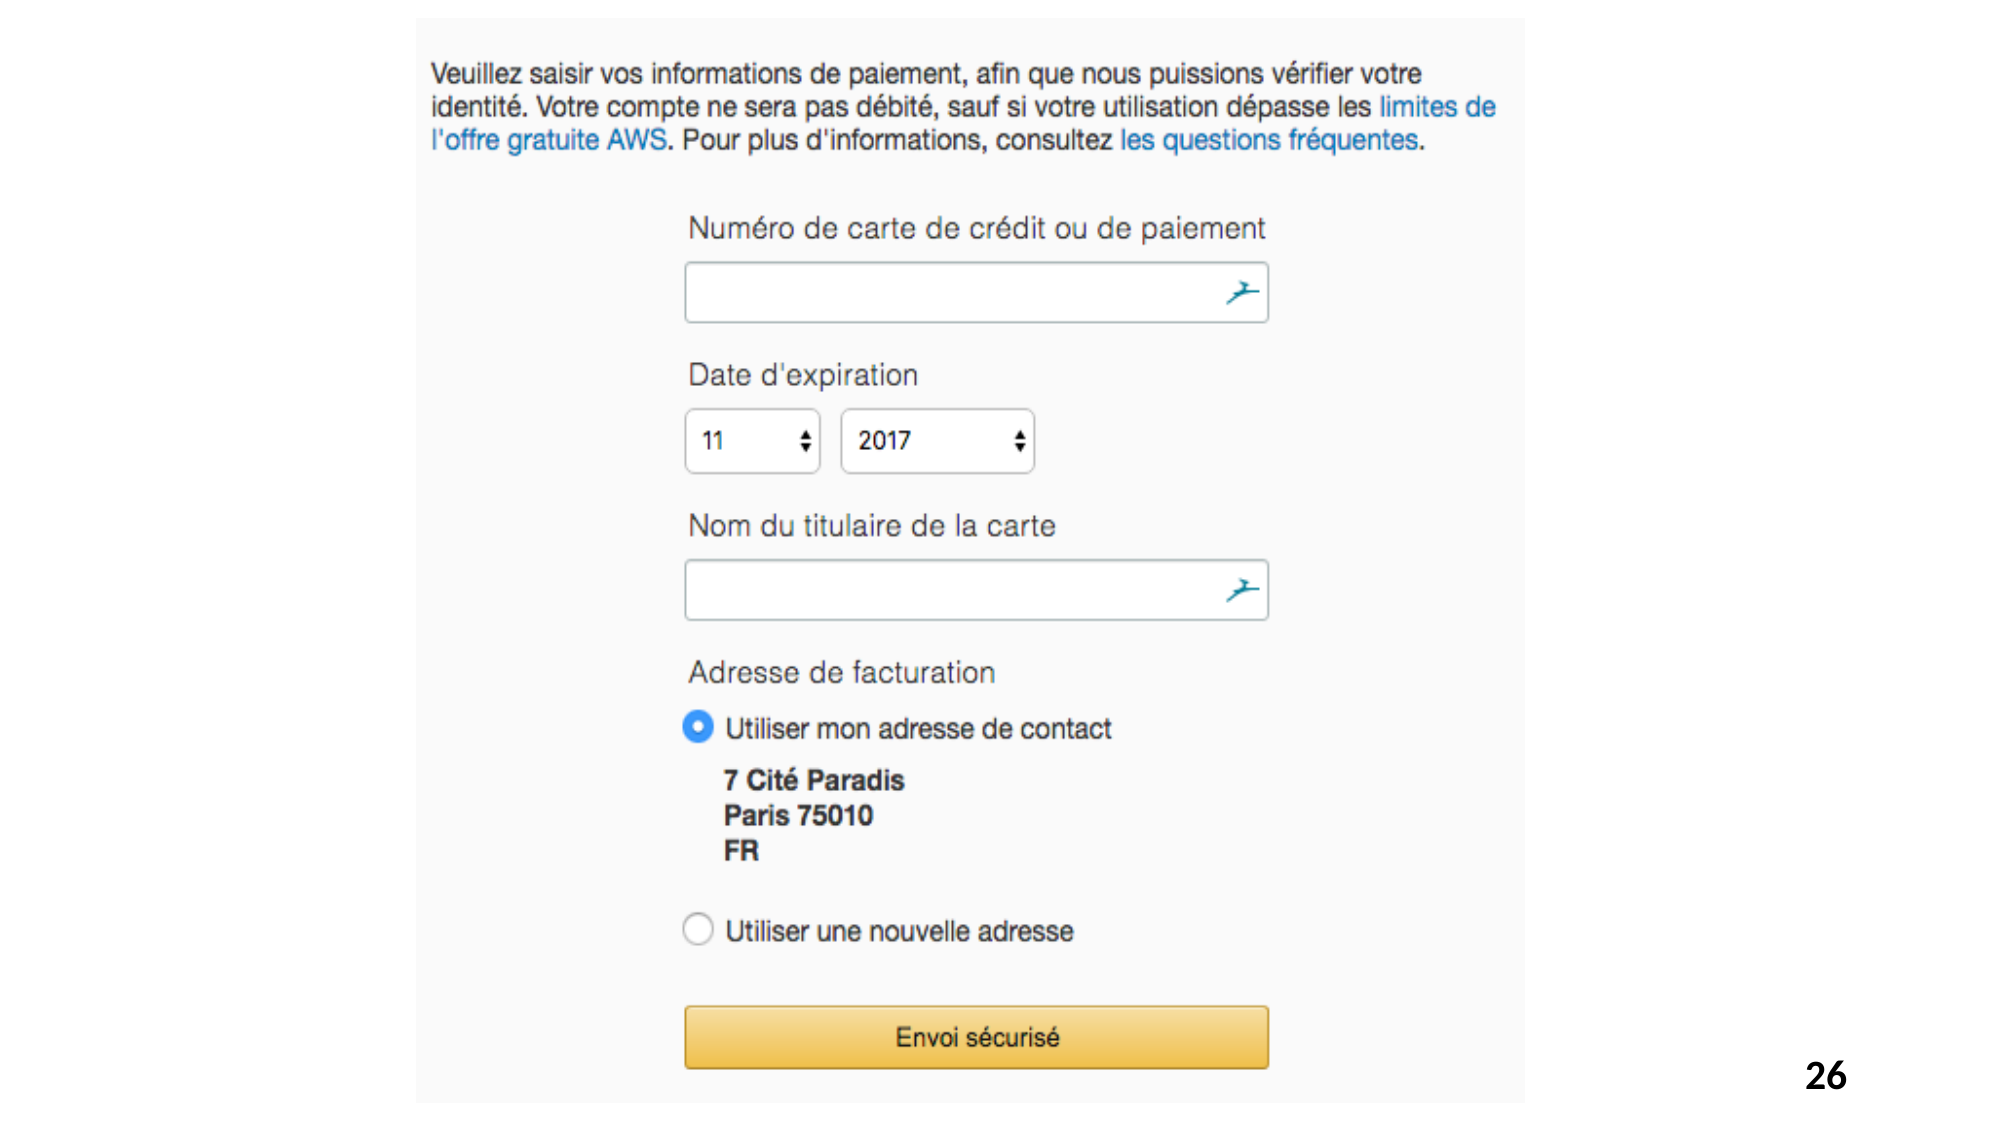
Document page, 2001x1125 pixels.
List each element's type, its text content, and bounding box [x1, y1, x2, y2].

picture [416, 18, 1525, 1103]
slide_number 26 [1525, 1042, 1863, 1103]
